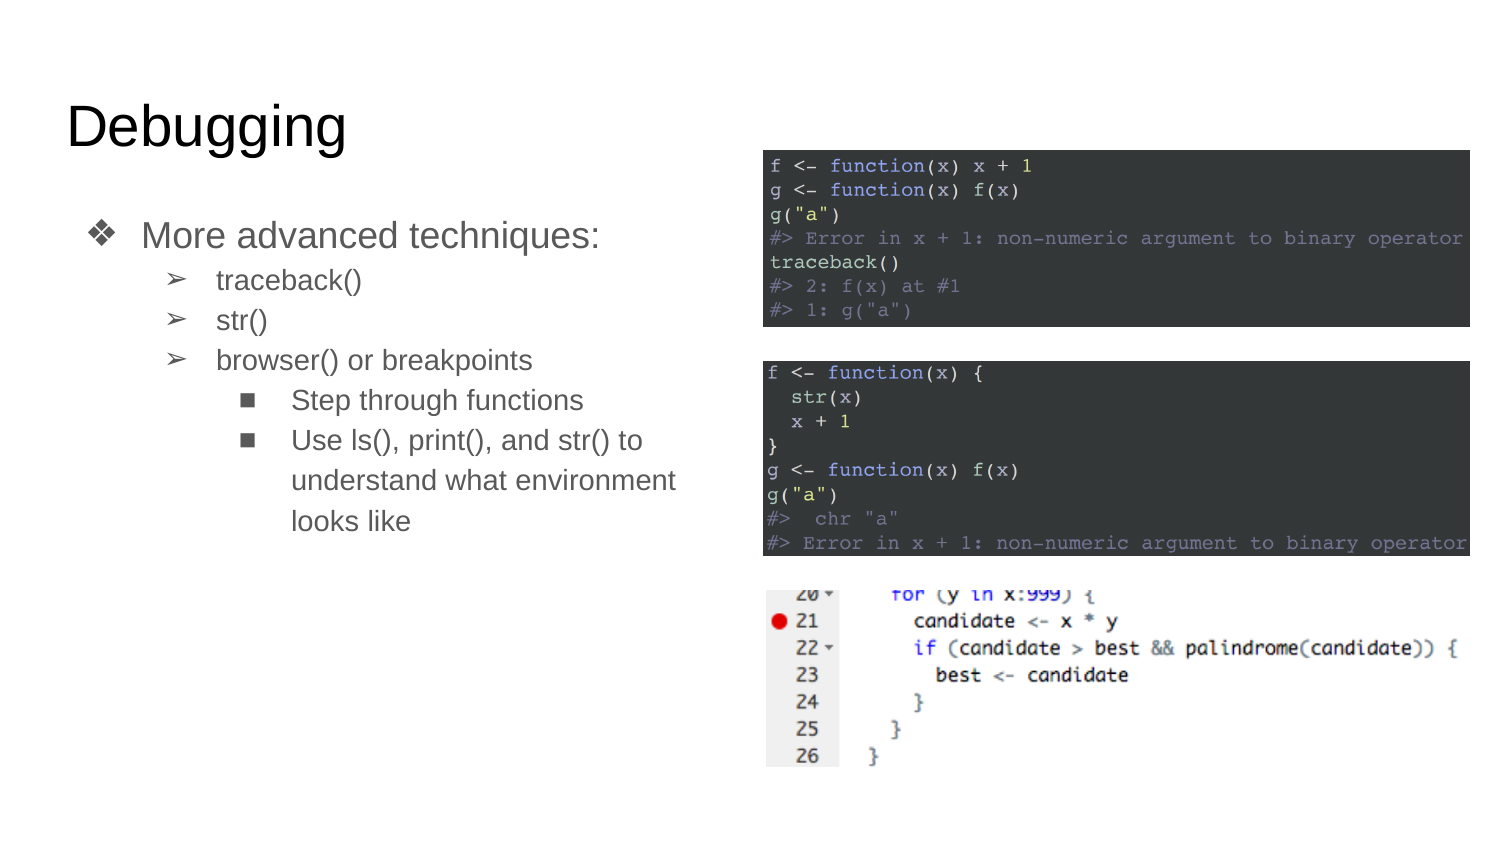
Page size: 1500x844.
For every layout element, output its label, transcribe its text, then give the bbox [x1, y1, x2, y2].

list More advanced techniques: traceback() str() browser() or breakpoints Step through functions Use ls(), print(), and str() to understand what environment looks like [51, 189, 732, 750]
title Debugging [51, 72, 1449, 167]
picture [765, 590, 1468, 767]
picture [763, 361, 1471, 556]
picture [763, 150, 1471, 327]
